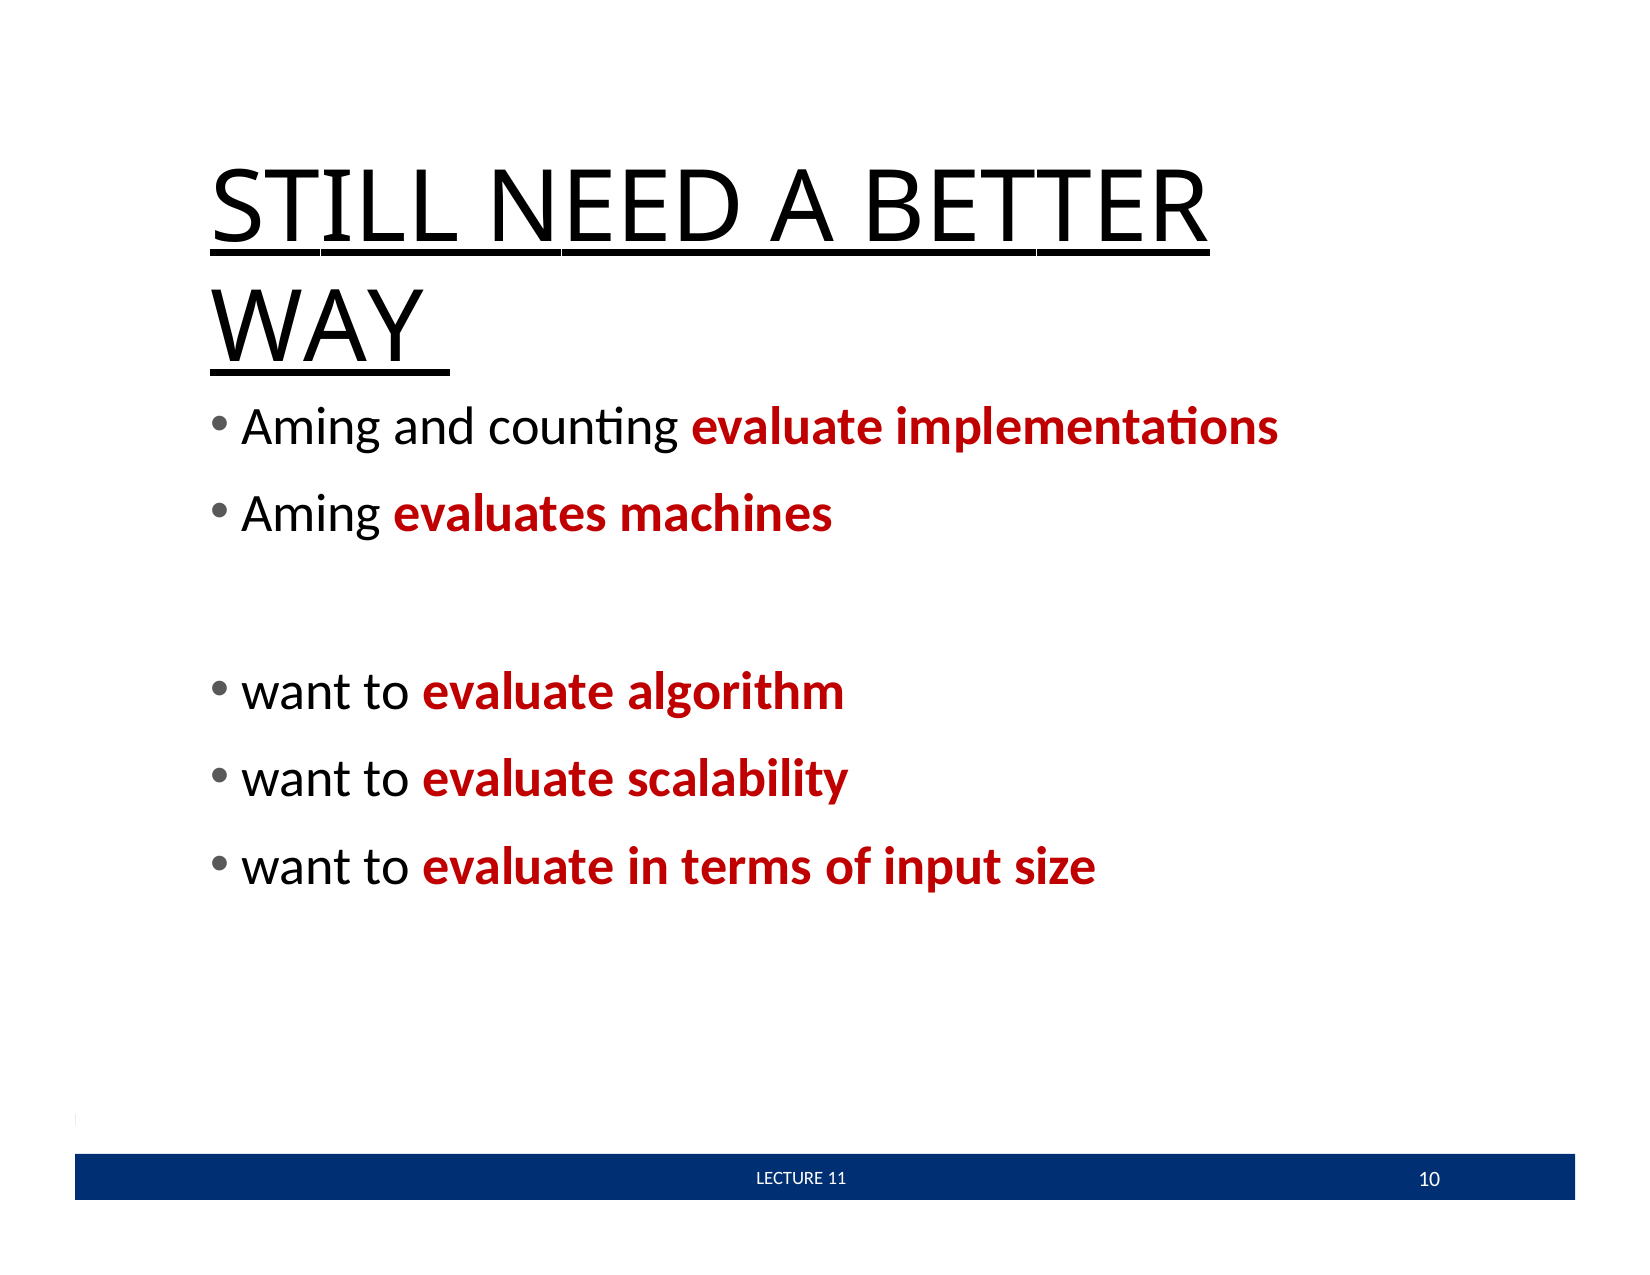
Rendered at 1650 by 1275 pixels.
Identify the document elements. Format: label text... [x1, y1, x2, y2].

footer LECTURE 11 [750, 1165, 902, 1275]
text_box 10 [1416, 1164, 1443, 1191]
title STILL NEED A BETTER WAY [208, 37, 1412, 382]
text_box Aming and counting evaluate implementations Aming evaluates machines want to evaluate algorithm want to evaluate scalability want to evaluate in terms of input size [208, 390, 1417, 896]
